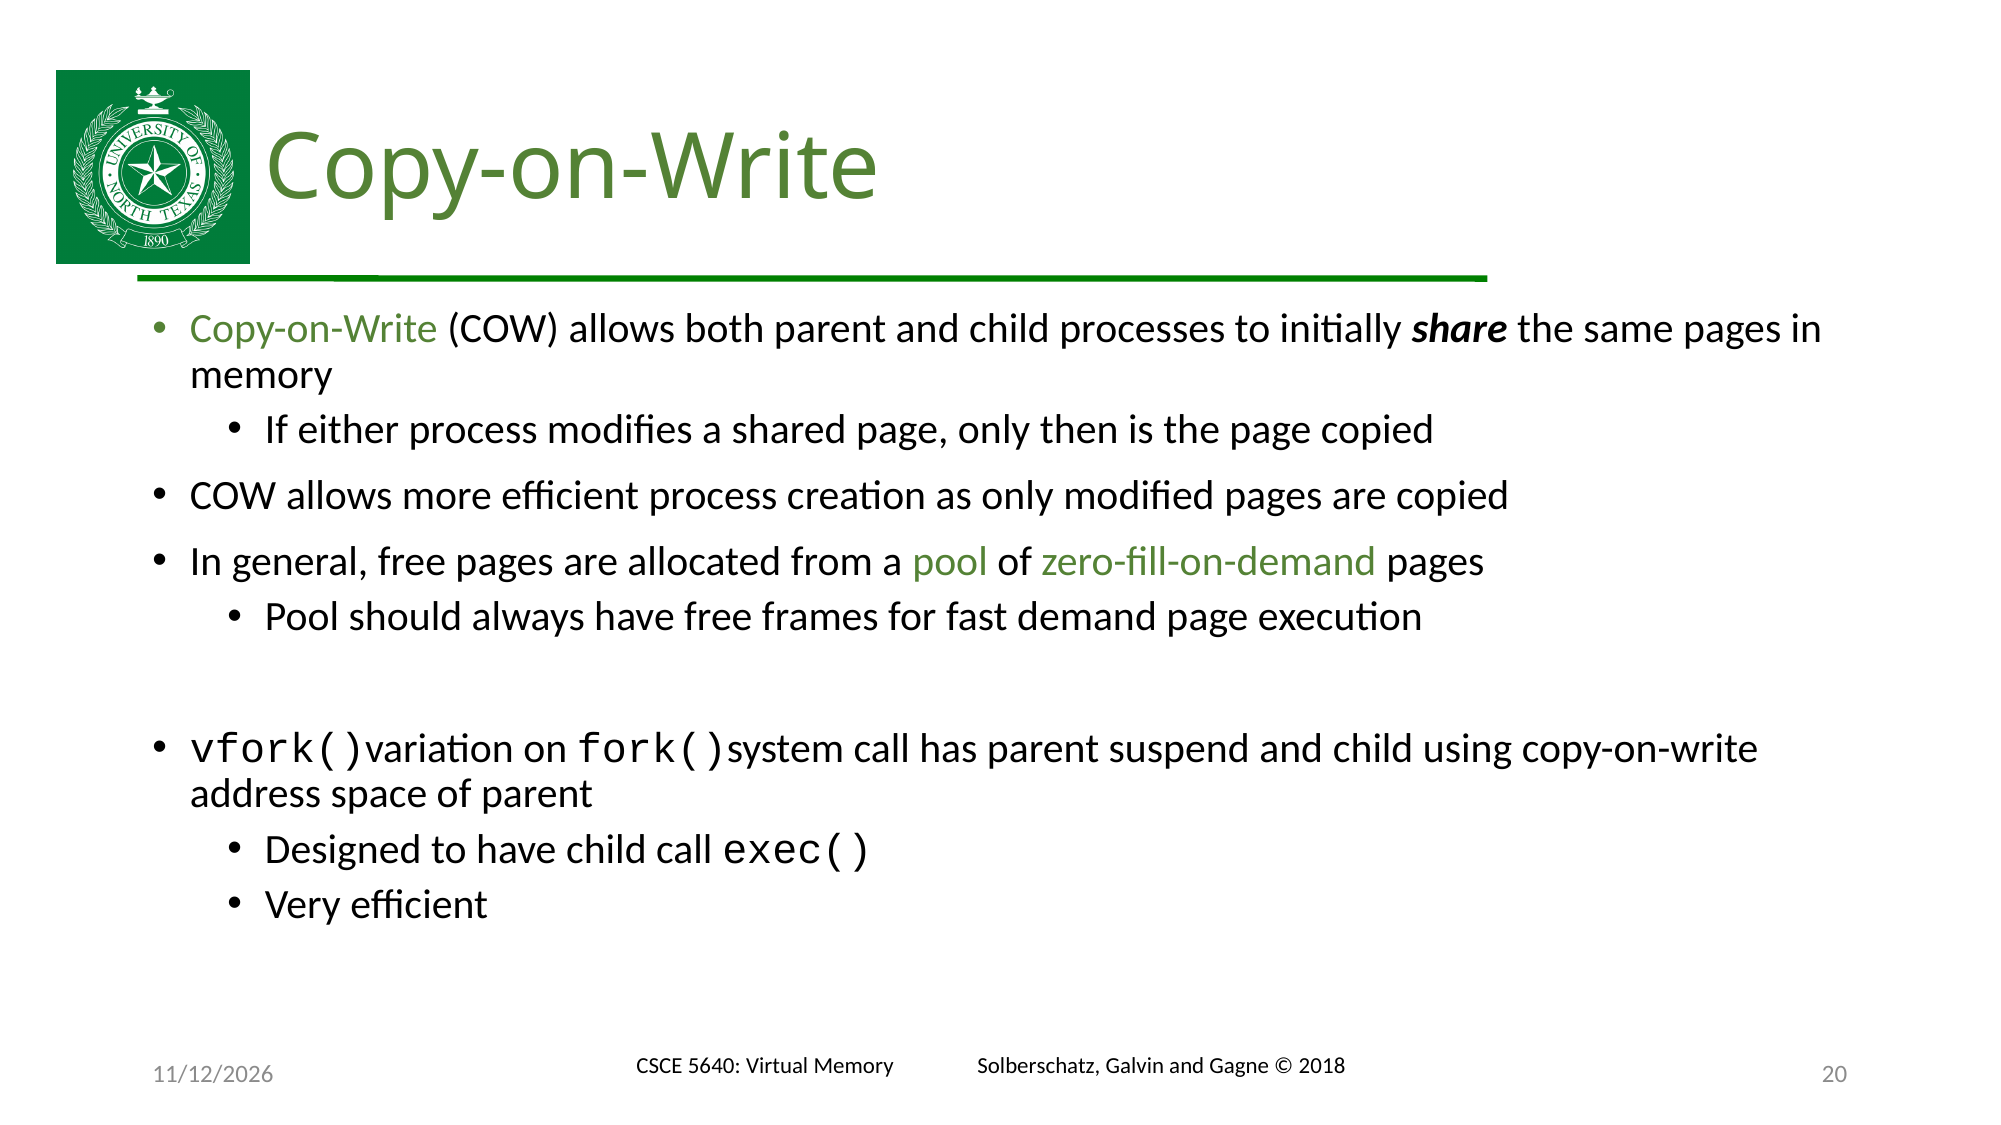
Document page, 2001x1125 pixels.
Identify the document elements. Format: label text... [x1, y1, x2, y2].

title Copy-on-Write [249, 59, 1863, 278]
slide_number 20 [1412, 1042, 1863, 1103]
picture [56, 70, 249, 264]
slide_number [137, 1042, 588, 1103]
list Copy-on-Write (COW) allows both parent and child processes to initially share the same pages in memory If either process modifies a shared page, only then is the page copied COW allows more efficient process creation as only modified pages are copied In general, free pages are allocated from a pool of zero-fill-on-demand pages Pool should always have free frames for fast demand page execution vfork()variation on fork()system call has parent suspend and child using copy-on-write address space of parent Designed to have child call exec() Very efficient [137, 299, 1863, 1014]
footer CSCE 5640: Virtual Memory Solberschatz, Galvin and Gagne © 2018 [621, 1042, 1394, 1103]
